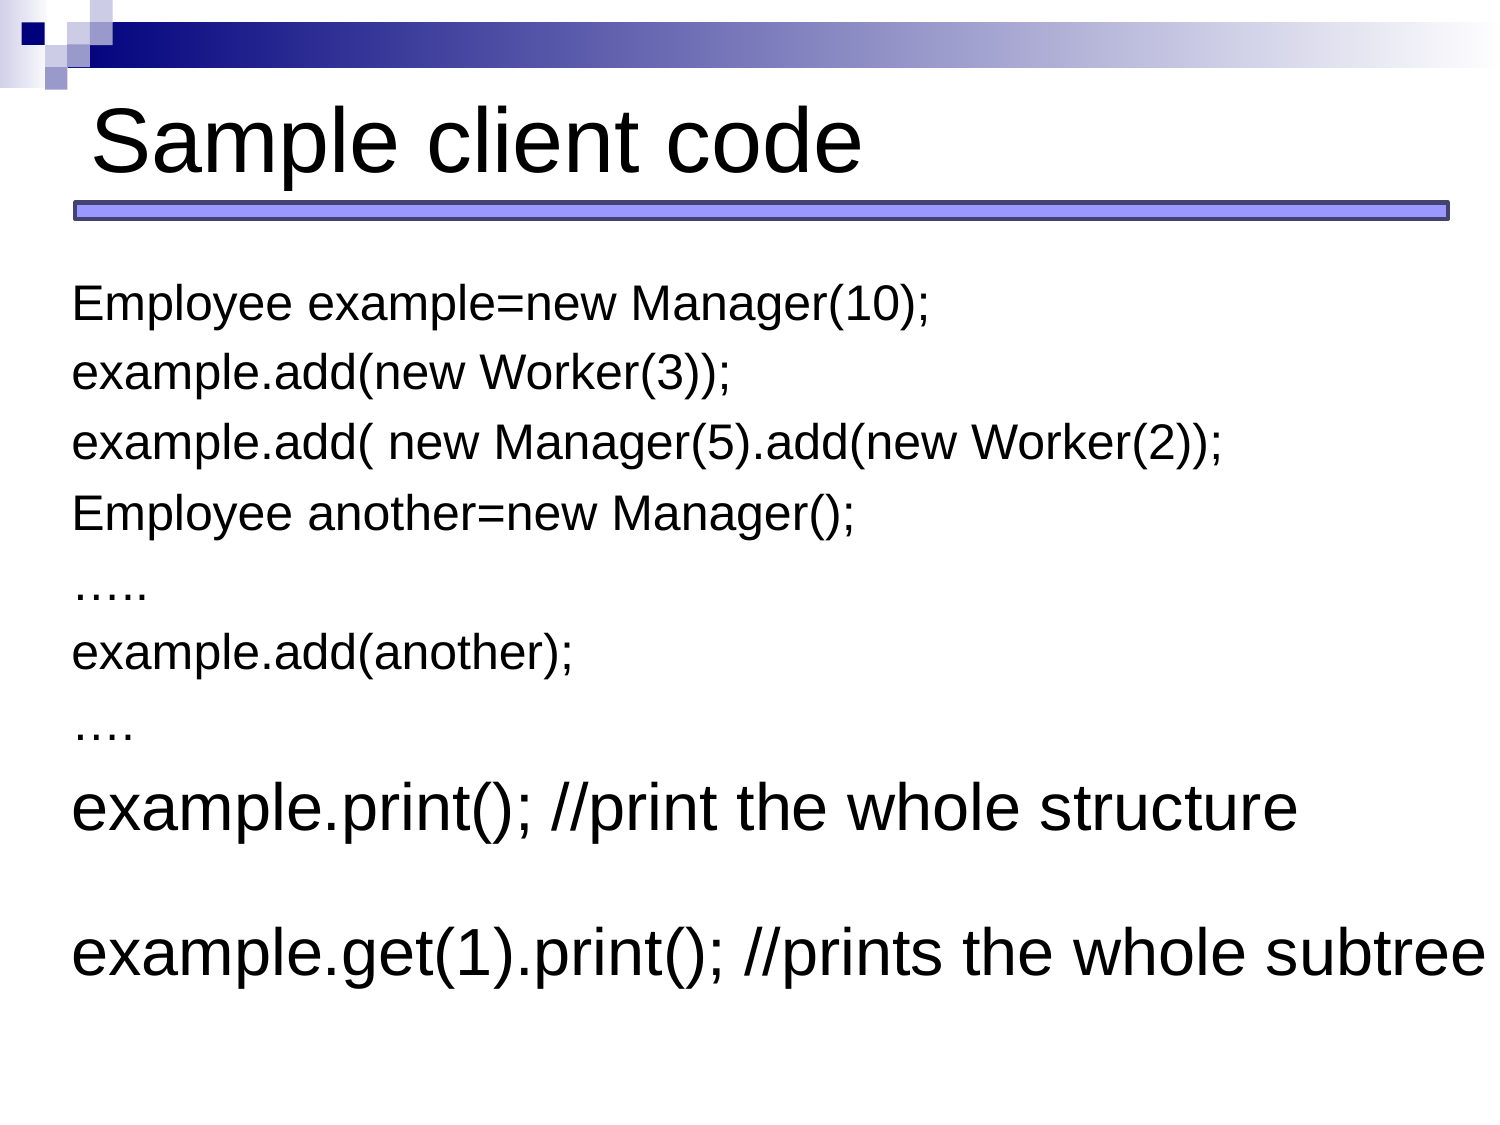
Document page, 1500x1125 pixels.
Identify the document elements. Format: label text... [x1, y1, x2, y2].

title Sample client code [75, 22, 1425, 248]
list Employee example=new Manager(10); example.add(new Worker(3)); example.add( new Manager(5).add(new Worker(2)); Employee another=new Manager(); ….. example.add(another); …. example.print(); //print the whole structure example.get(1).print(); //prints the whole subtree [56, 262, 1500, 1005]
